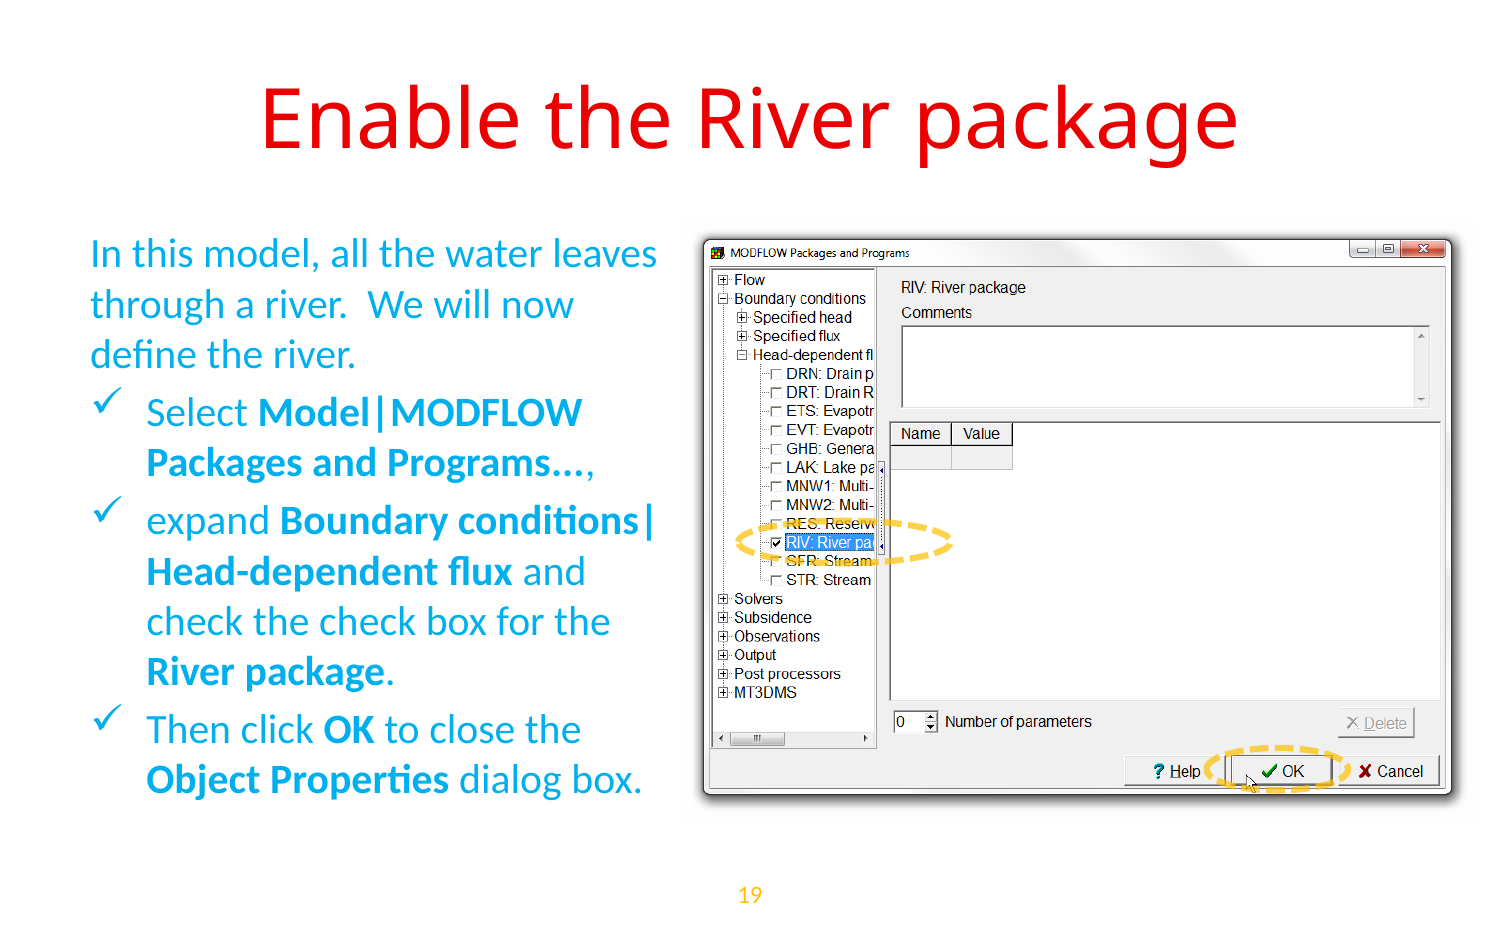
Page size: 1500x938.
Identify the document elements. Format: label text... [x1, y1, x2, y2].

title Enable the River package [75, 37, 1425, 194]
picture [678, 218, 1476, 824]
slide_number 19 [575, 868, 925, 919]
list In this model, all the water leaves through a river. We will now define the river. Select Model|MODFLOW Packages and Programs..., expand Boundary conditions|Head-dependent flux and check the check box for the River package. Then click OK to close the Object Properties dialog box. [75, 218, 701, 838]
